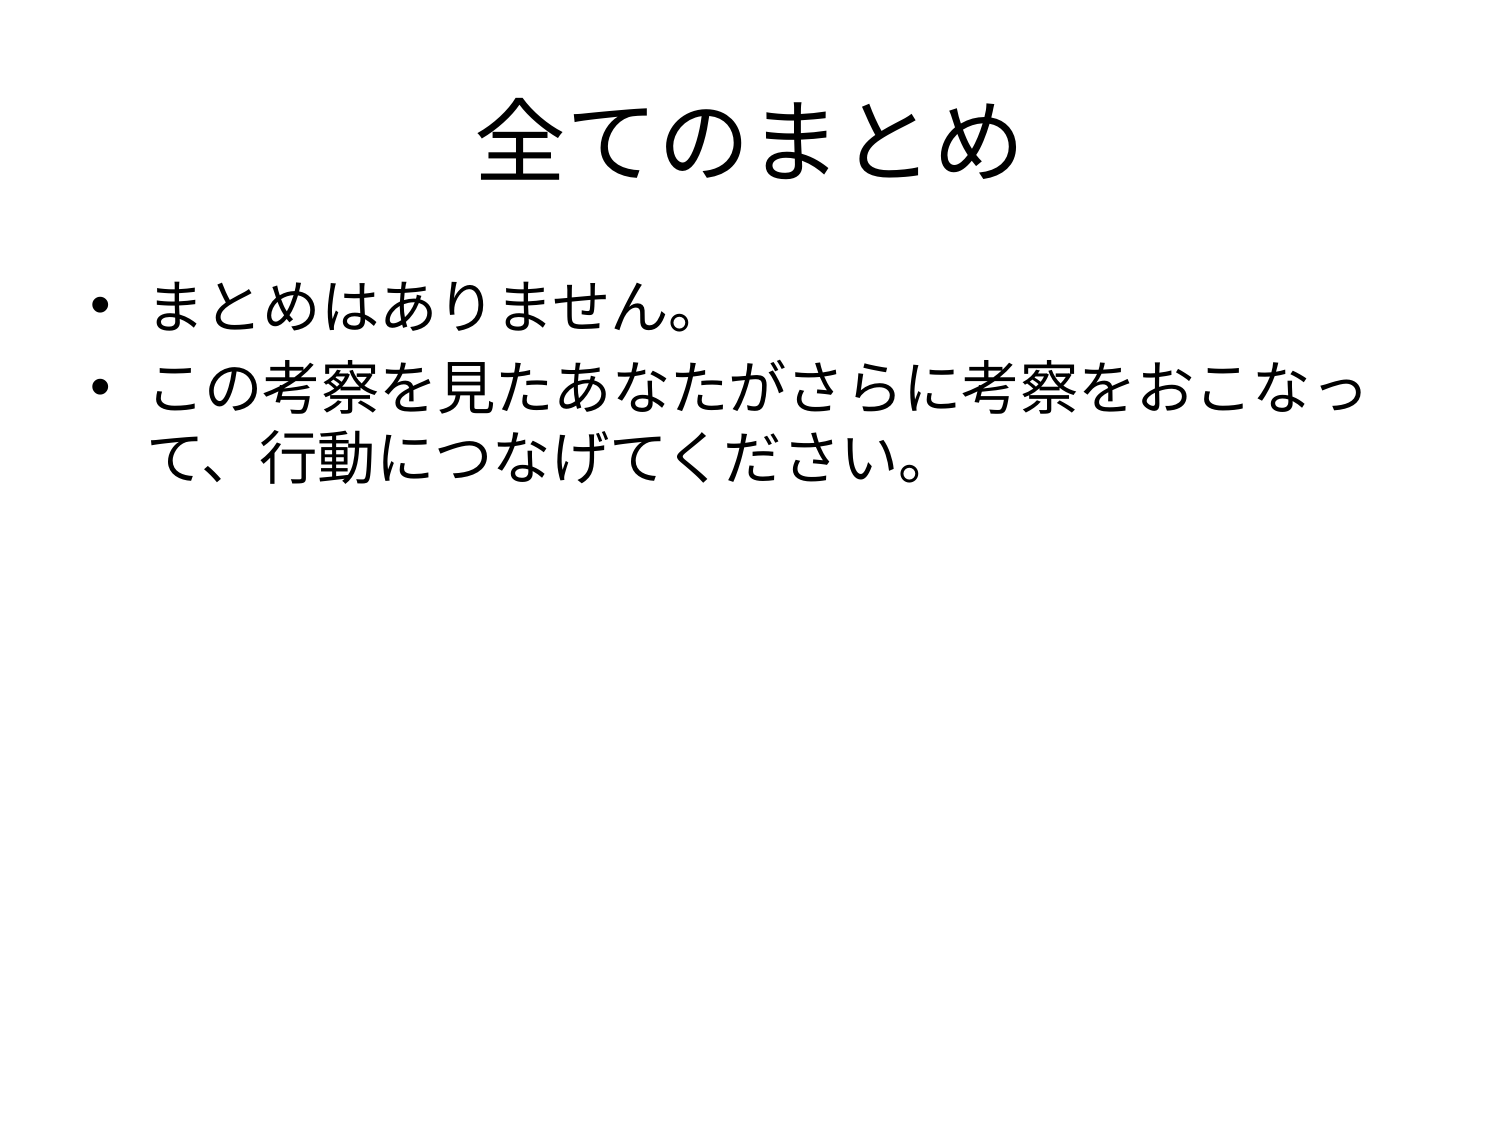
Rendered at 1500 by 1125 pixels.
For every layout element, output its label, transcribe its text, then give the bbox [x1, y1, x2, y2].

list まとめはありません。 この考察を見たあなたがさらに考察をおこなって、行動につなげてください。 [75, 262, 1425, 1005]
title 全てのまとめ [75, 45, 1425, 233]
